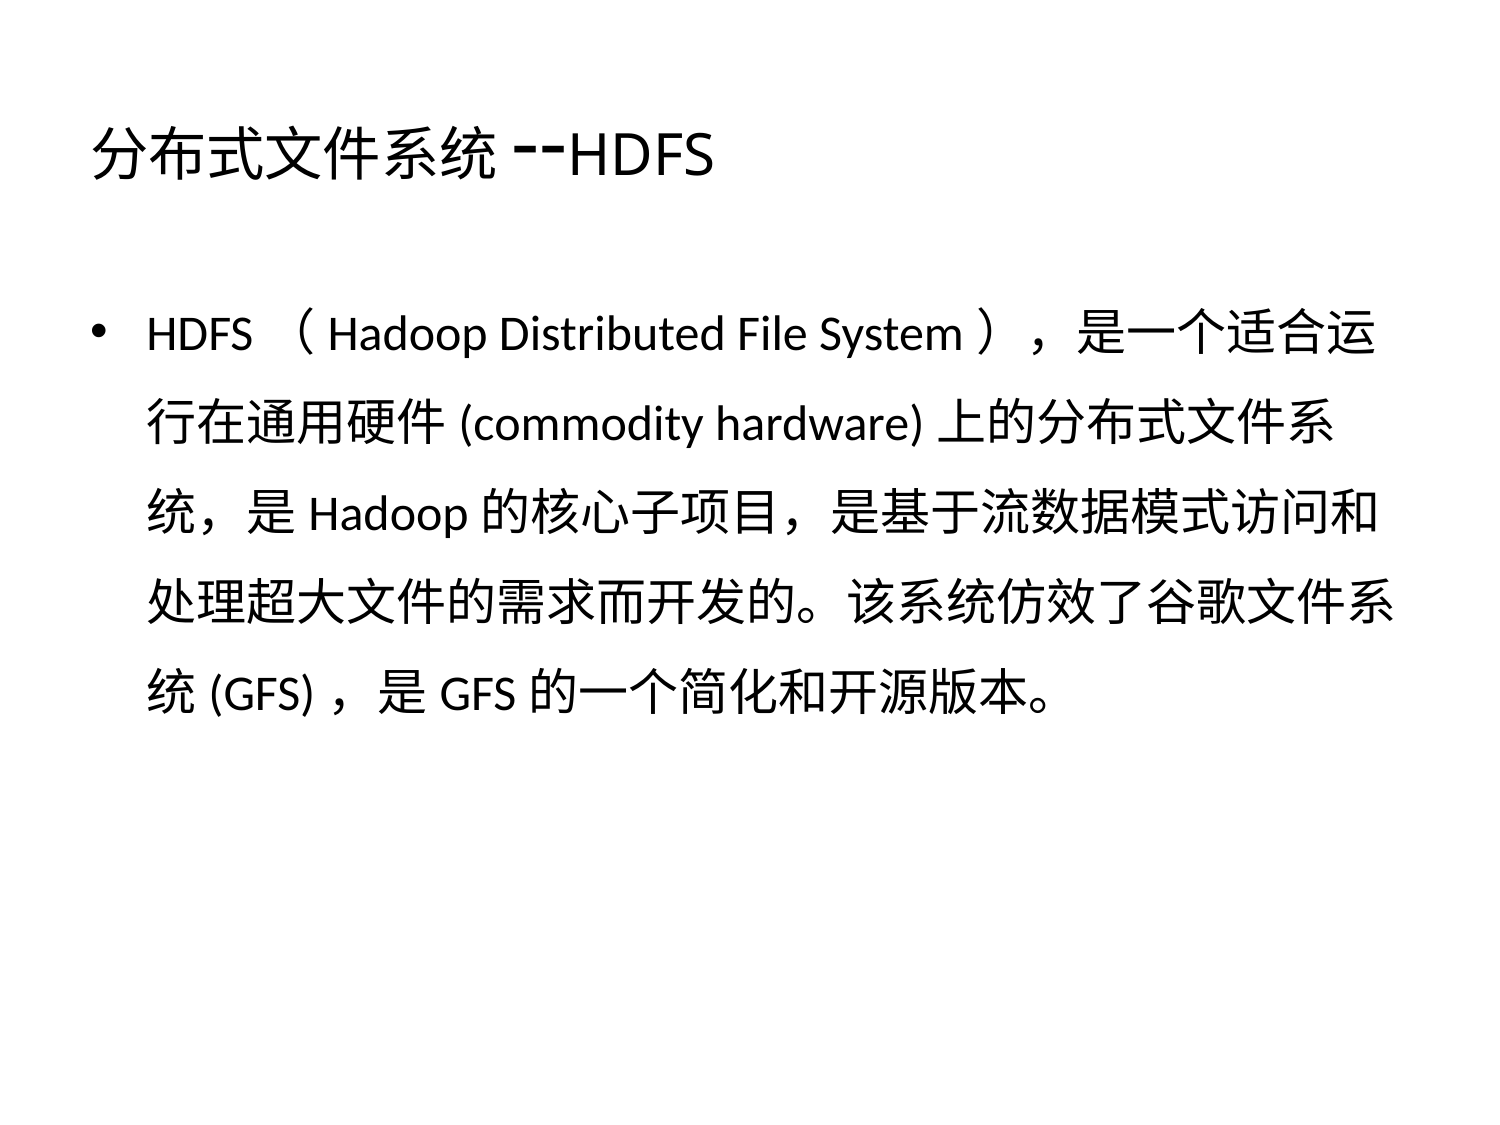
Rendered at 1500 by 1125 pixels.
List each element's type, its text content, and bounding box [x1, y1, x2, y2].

list HDFS（Hadoop Distributed File System），是一个适合运行在通用硬件(commodity hardware)上的分布式文件系统，是Hadoop的核心子项目，是基于流数据模式访问和处理超大文件的需求而开发的。该系统仿效了谷歌文件系统(GFS)，是GFS的一个简化和开源版本。 [75, 262, 1425, 1005]
title 分布式文件系统--HDFS [75, 45, 1425, 233]
